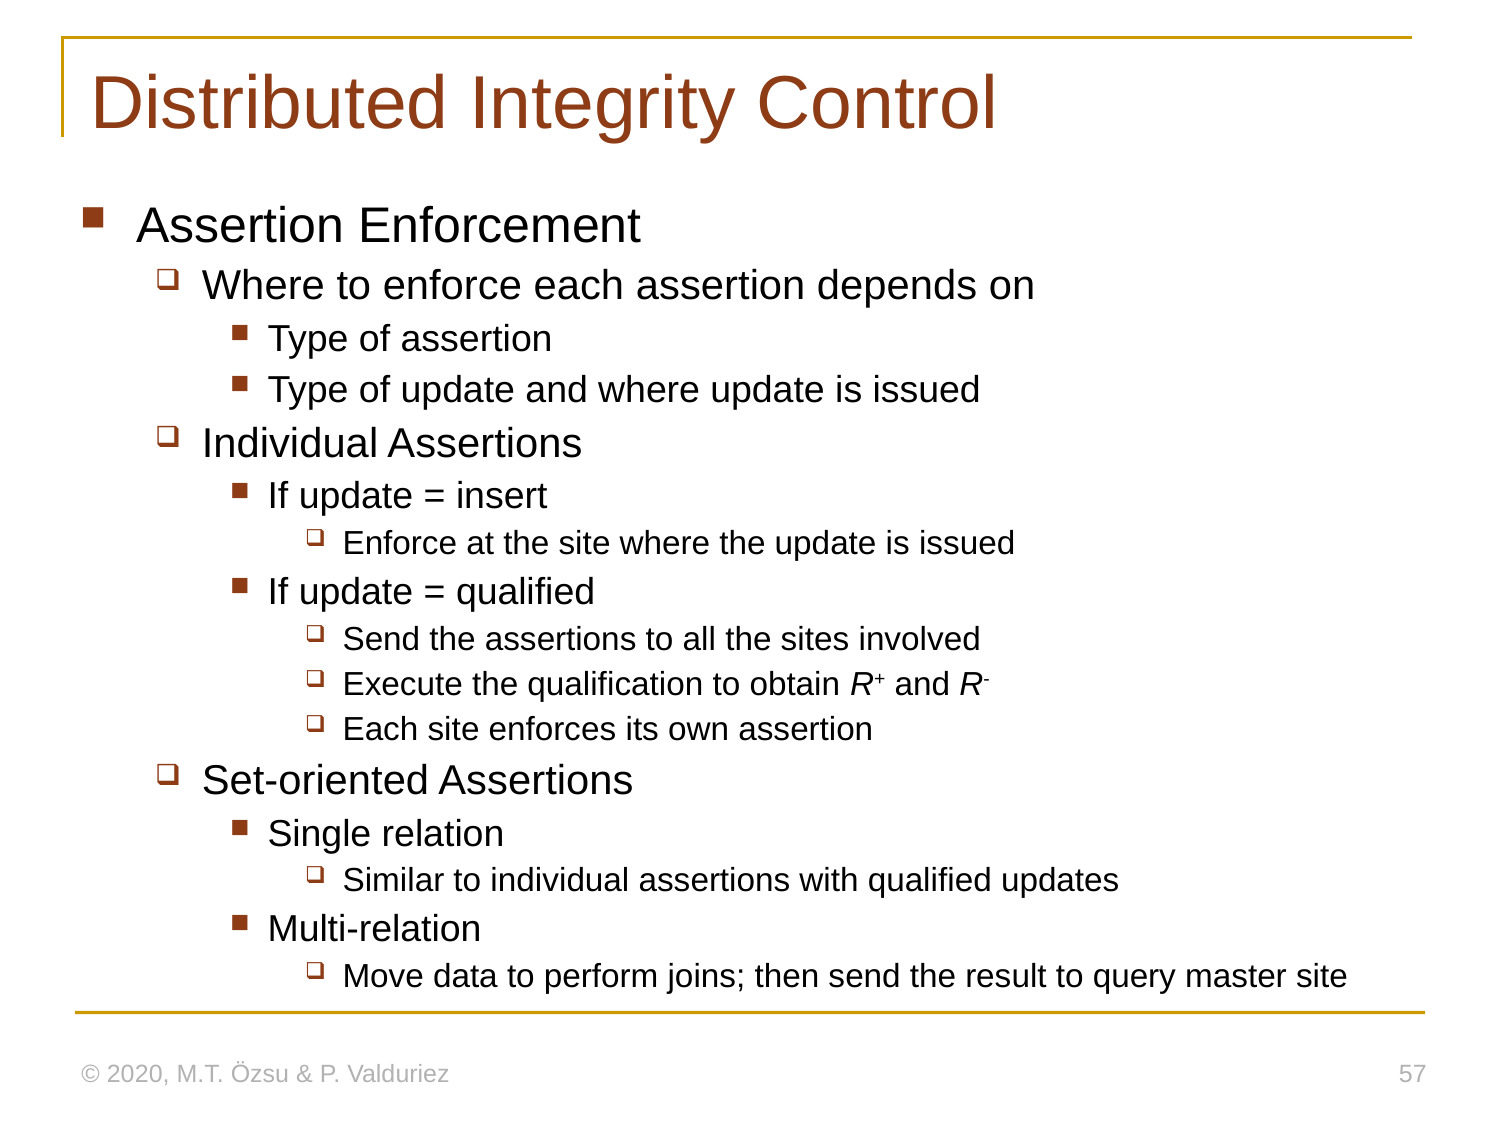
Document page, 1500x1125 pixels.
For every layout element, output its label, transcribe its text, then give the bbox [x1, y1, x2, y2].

list Assertion Enforcement Where to enforce each assertion depends on Type of assertion Type of update and where update is issued Individual Assertions If update = insert Enforce at the site where the update is issued If update = qualified Send the assertions to all the sites involved Execute the qualification to obtain R+ and R- Each site enforces its own assertion Set-oriented Assertions Single relation Similar to individual assertions with qualified updates Multi-relation Move data to perform joins; then send the result to query master site [64, 184, 1416, 928]
footer © 2020, M.T. Özsu & P. Valduriez [66, 1042, 573, 1103]
title Distributed Integrity Control [74, 45, 1426, 233]
slide_number 57 [1104, 1042, 1442, 1103]
